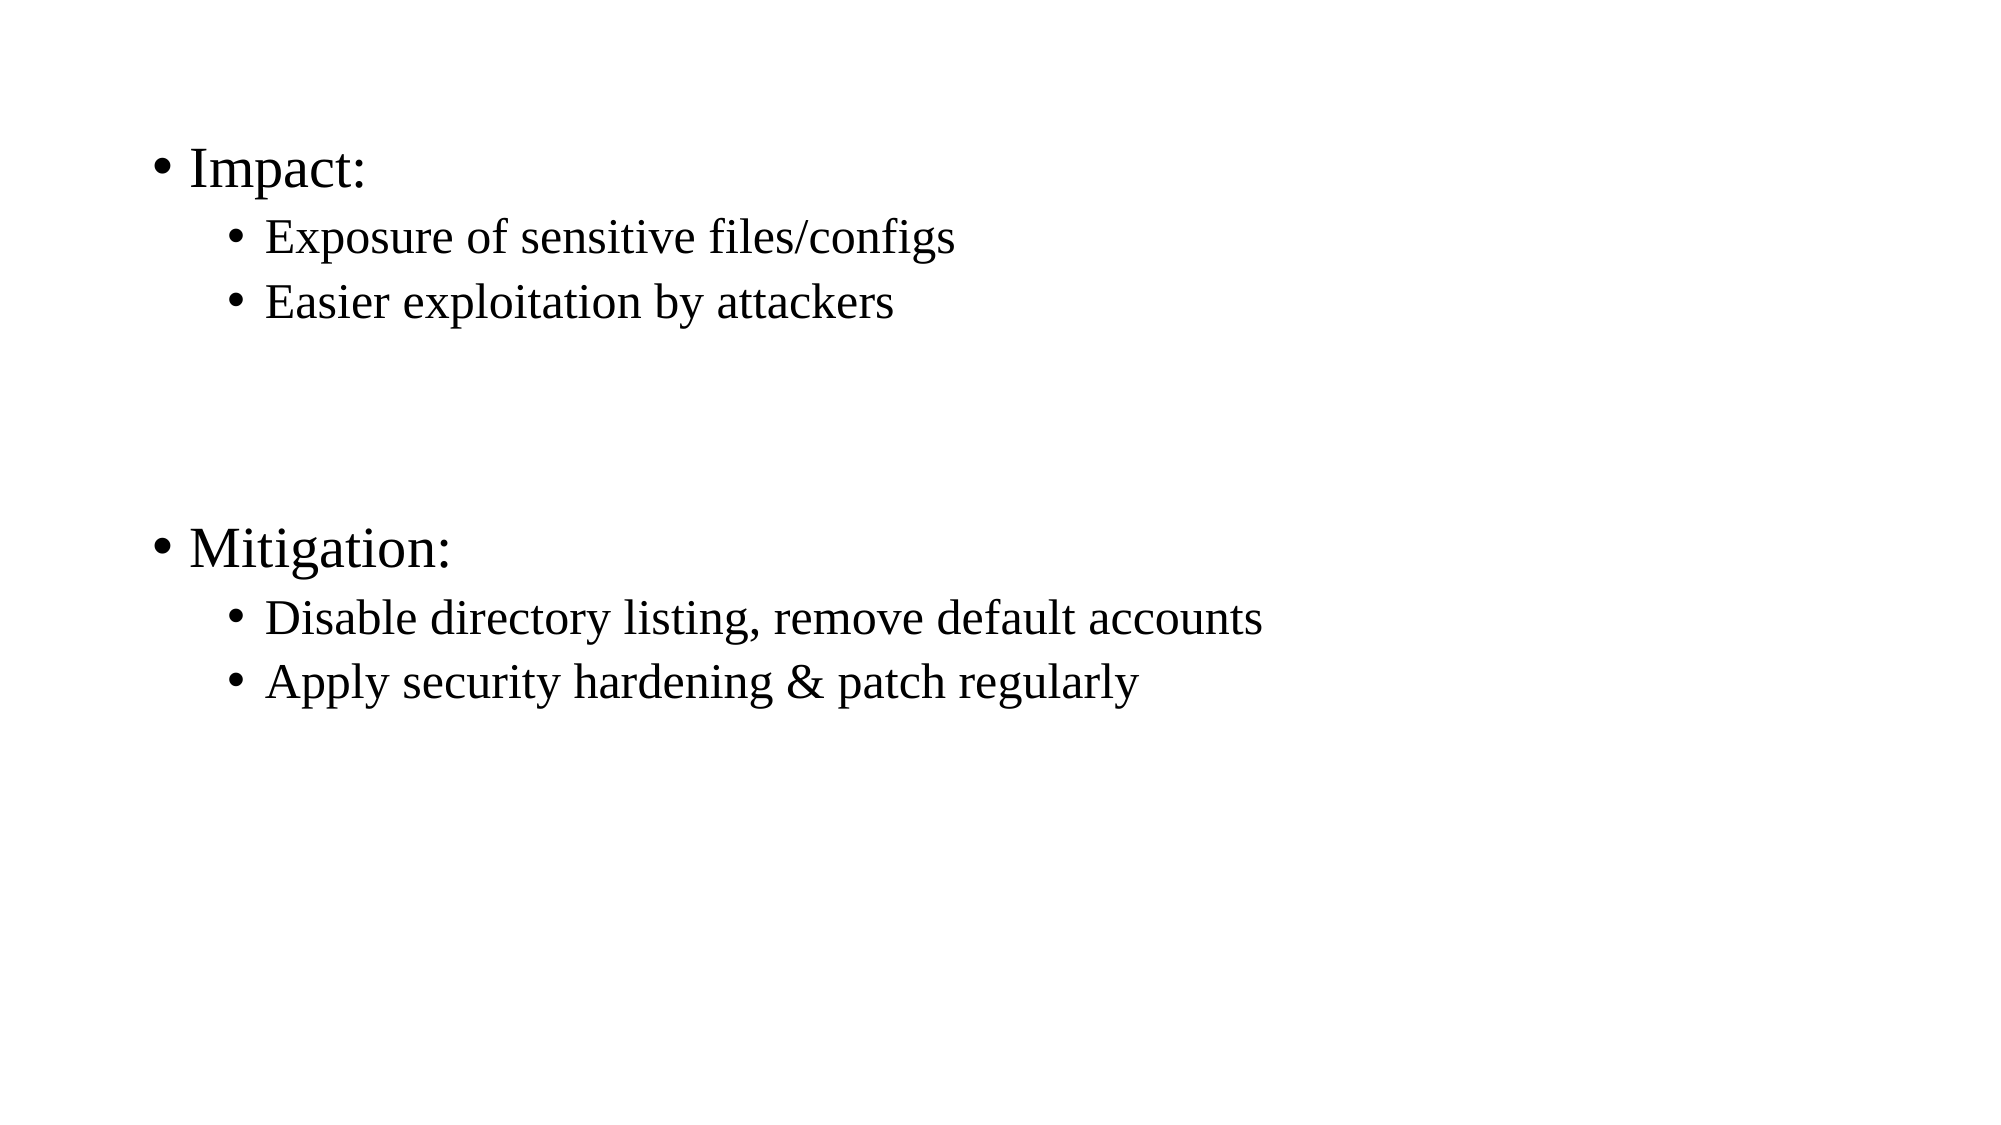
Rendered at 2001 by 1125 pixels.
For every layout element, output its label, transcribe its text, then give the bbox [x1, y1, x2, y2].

list Impact: Exposure of sensitive files/configs Easier exploitation by attackers Mitigation: Disable directory listing, remove default accounts Apply security hardening & patch regularly [137, 129, 1863, 1014]
